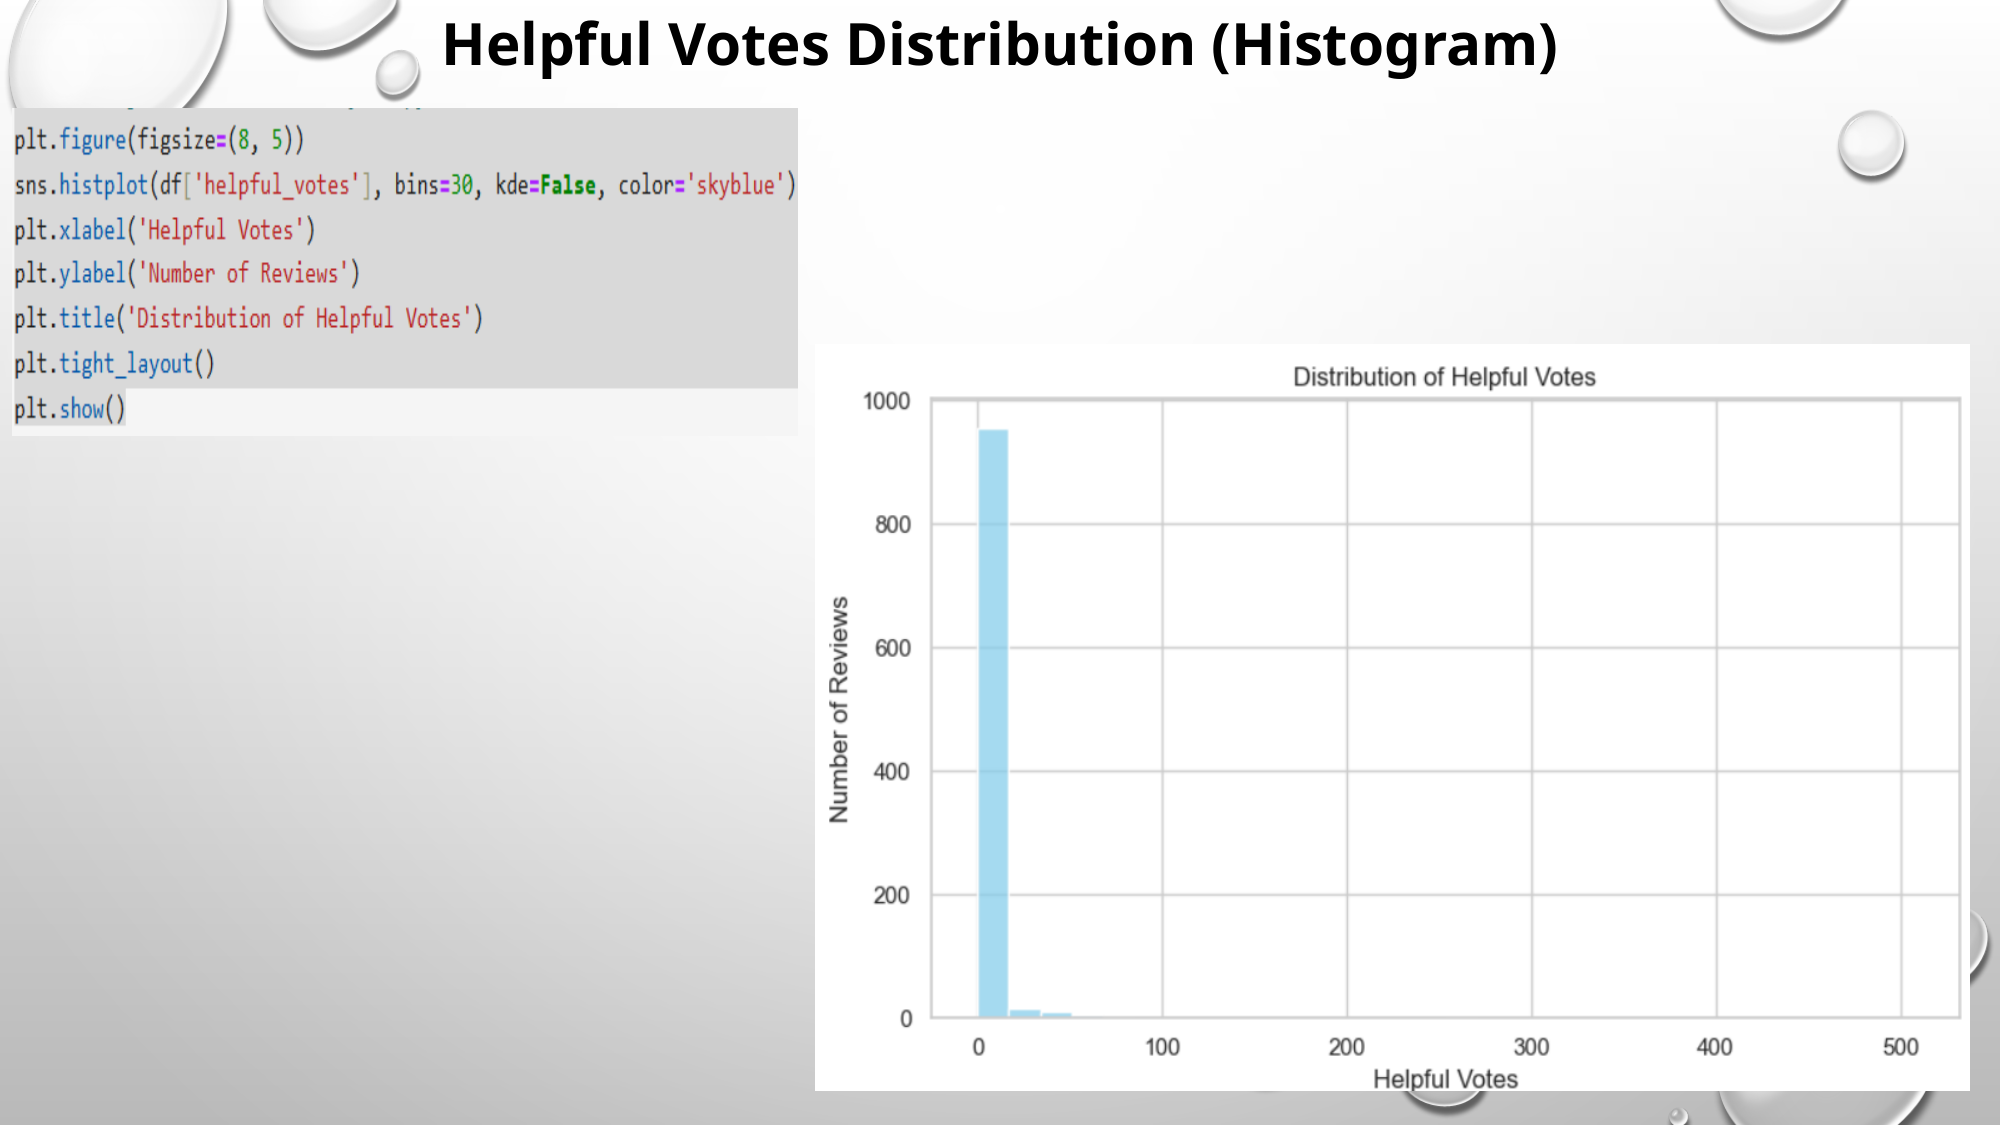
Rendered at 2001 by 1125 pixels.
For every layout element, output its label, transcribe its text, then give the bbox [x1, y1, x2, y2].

text_box Helpful Votes Distribution (Histogram) [0, 0, 2000, 85]
picture [0, 85, 2000, 1125]
